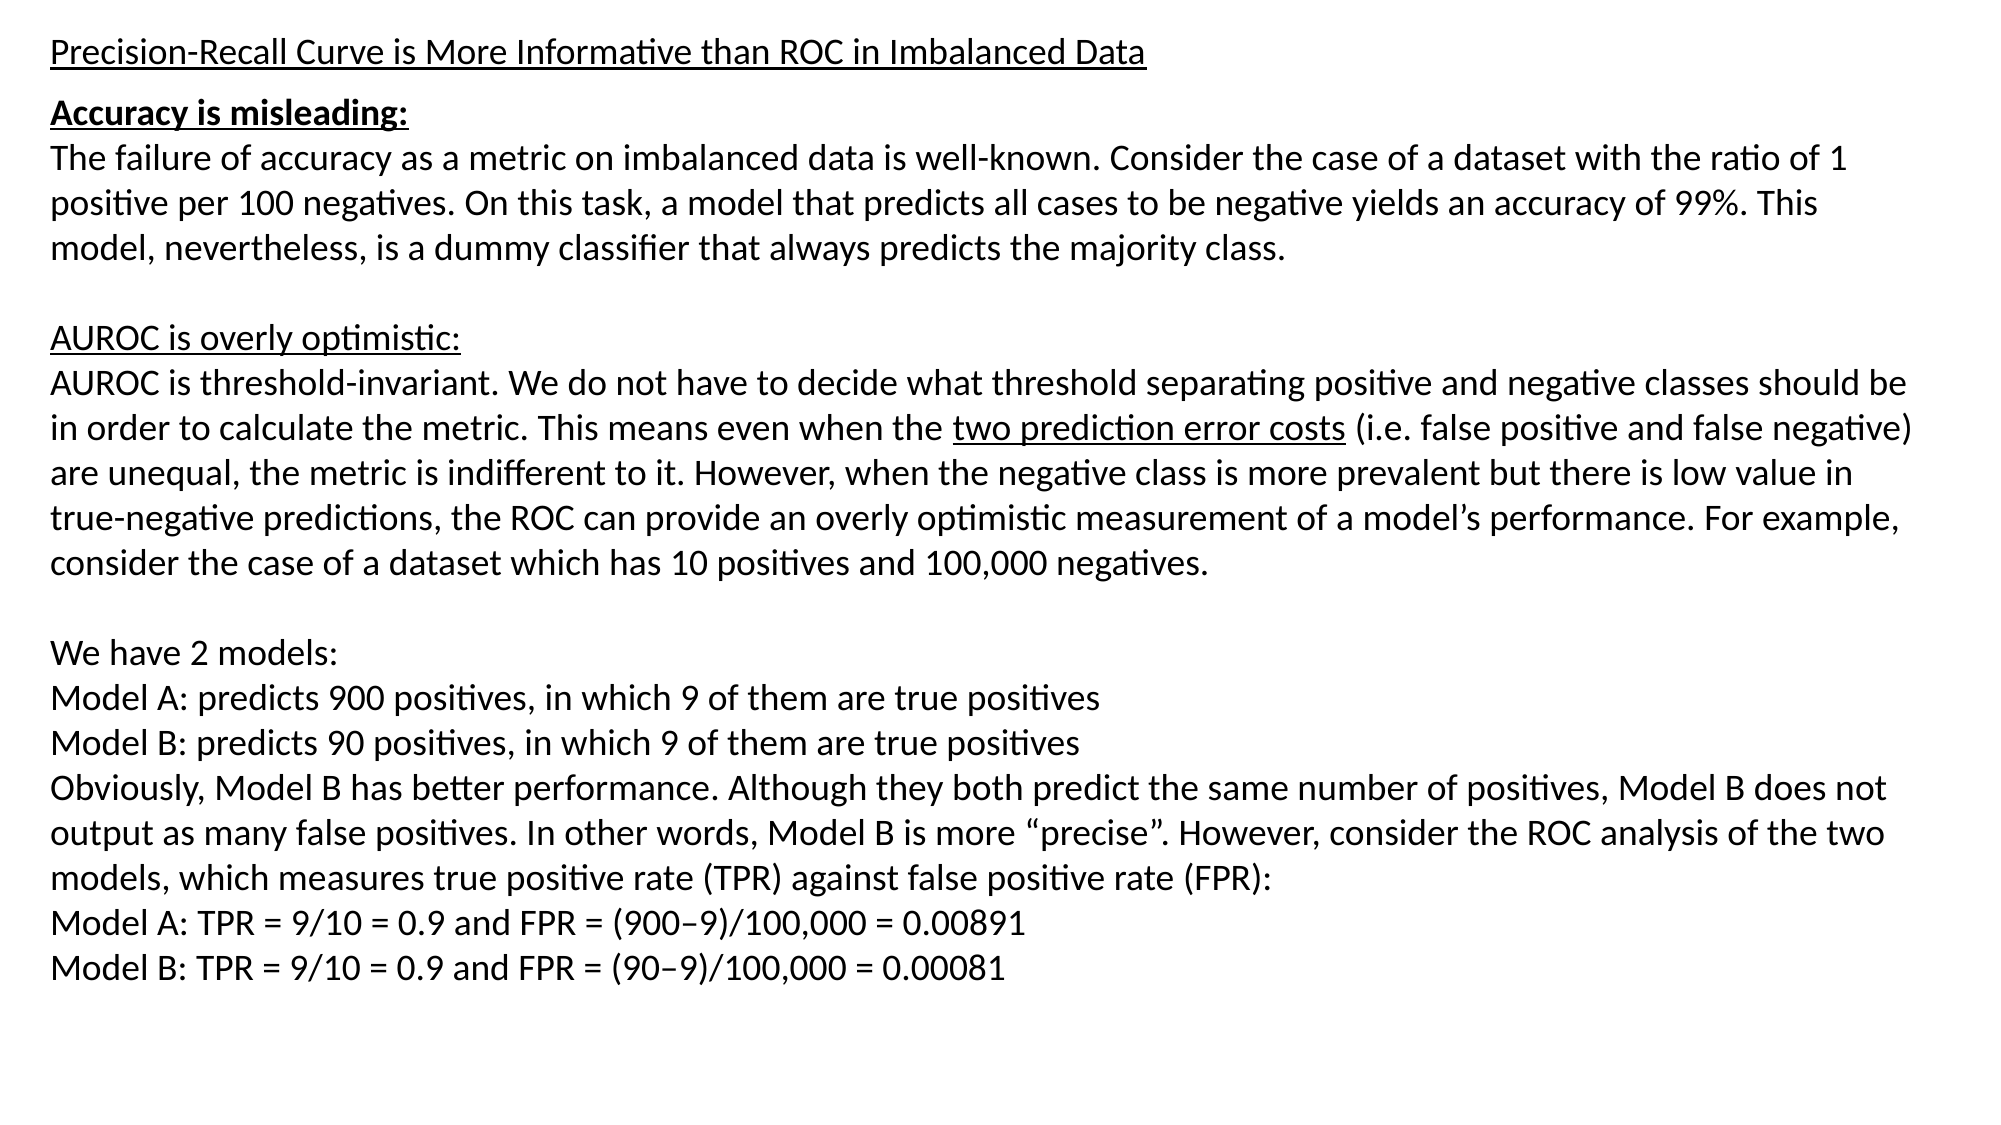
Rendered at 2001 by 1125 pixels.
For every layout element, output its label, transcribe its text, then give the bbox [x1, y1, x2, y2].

text_box Accuracy is misleading: The failure of accuracy as a metric on imbalanced data is well-known. Consider the case of a dataset with the ratio of 1 positive per 100 negatives. On this task, a model that predicts all cases to be negative yields an accuracy of 99%. This model, nevertheless, is a dummy classifier that always predicts the majority class. AUROC is overly optimistic: AUROC is threshold-invariant. We do not have to decide what threshold separating positive and negative classes should be in order to calculate the metric. This means even when the two prediction error costs (i.e. false positive and false negative) are unequal, the metric is indifferent to it. However, when the negative class is more prevalent but there is low value in true-negative predictions, the ROC can provide an overly optimistic measurement of a model’s performance. For example, consider the case of a dataset which has 10 positives and 100,000 negatives. We have 2 models: Model A: predicts 900 positives, in which 9 of them are true positives Model B: predicts 90 positives, in which 9 of them are true positives Obviously, Model B has better performance. Although they both predict the same number of positives, Model B does not output as many false positives. In other words, Model B is more “precise”. However, consider the ROC analysis of the two models, which measures true positive rate (TPR) against false positive rate (FPR): Model A: TPR = 9/10 = 0.9 and FPR = (900–9)/100,000 = 0.00891 Model B: TPR = 9/10 = 0.9 and FPR = (90–9)/100,000 = 0.00081 [35, 80, 1940, 1086]
text_box Precision-Recall Curve is More Informative than ROC in Imbalanced Data [35, 19, 1298, 80]
